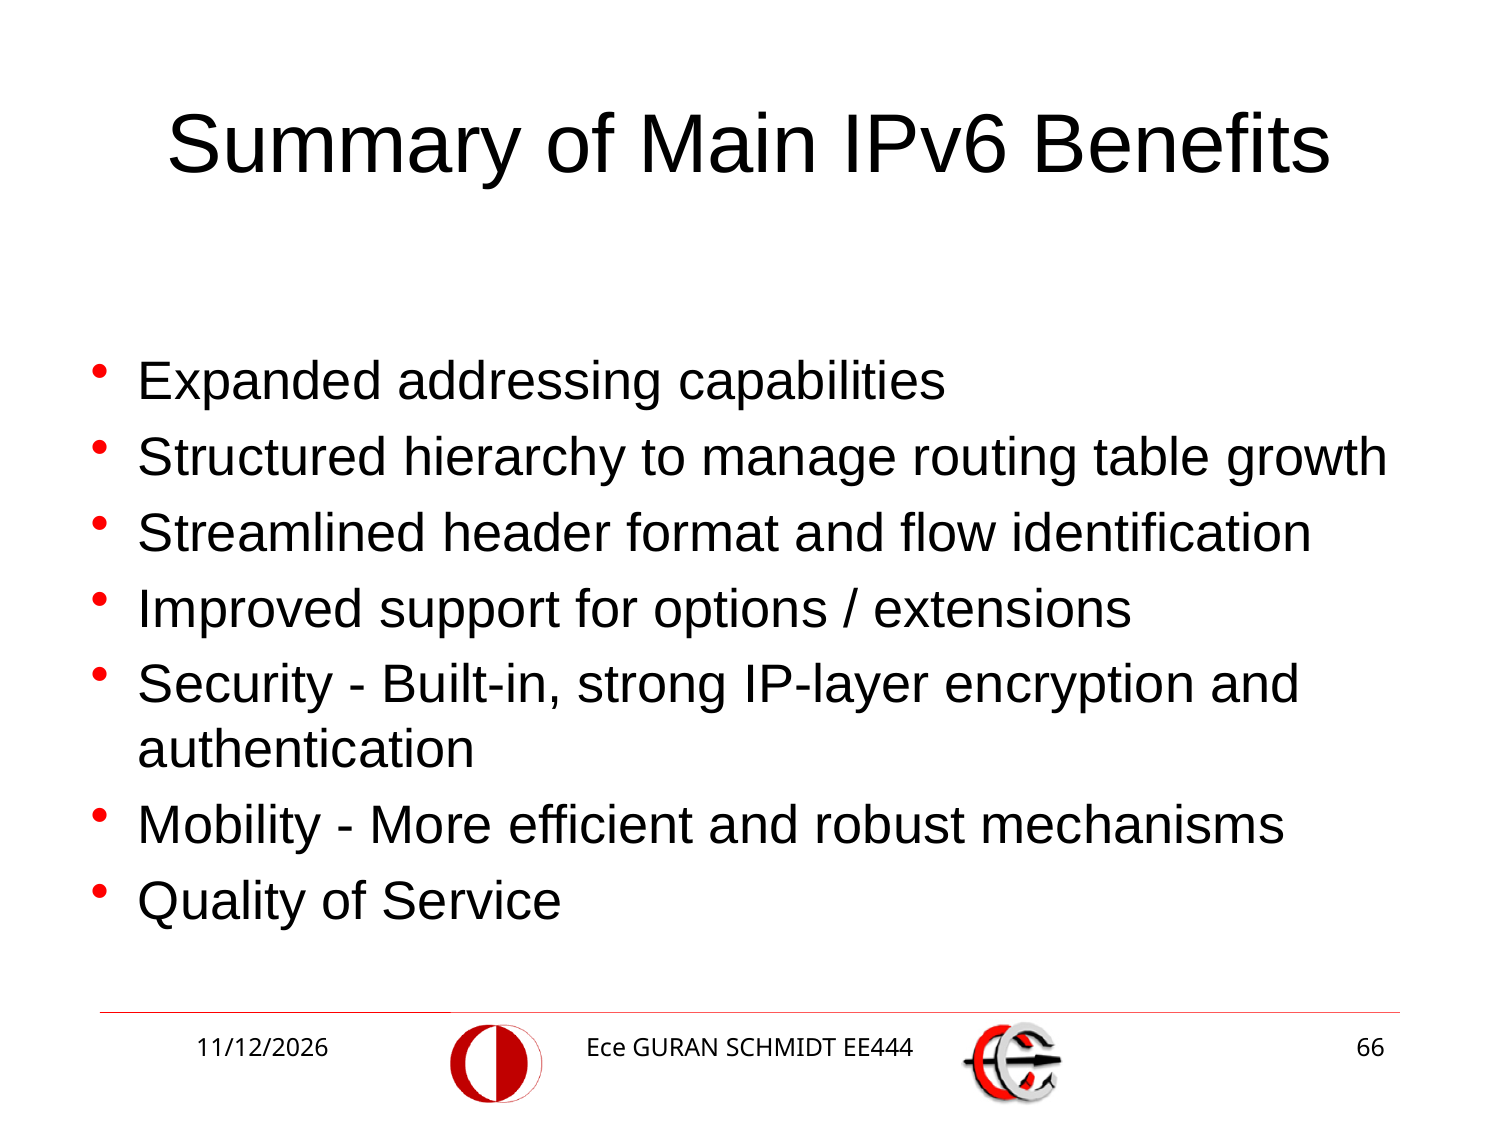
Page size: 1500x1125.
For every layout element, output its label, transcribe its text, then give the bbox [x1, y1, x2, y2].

picture [950, 1038, 1068, 1106]
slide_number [99, 1038, 426, 1103]
title Summary of Main IPv6 Benefits [75, 45, 1425, 233]
picture [448, 1038, 512, 1103]
footer Ece GURAN SCHMIDT EE444 [512, 1038, 988, 1103]
slide_number 66 [1074, 1038, 1401, 1103]
list Expanded addressing capabilities Structured hierarchy to manage routing table growth Streamlined header format and flow identification Improved support for options / extensions Security - Built-in, strong IP-layer encryption and authentication Mobility - More efficient and robust mechanisms Quality of Service [75, 262, 1425, 1038]
